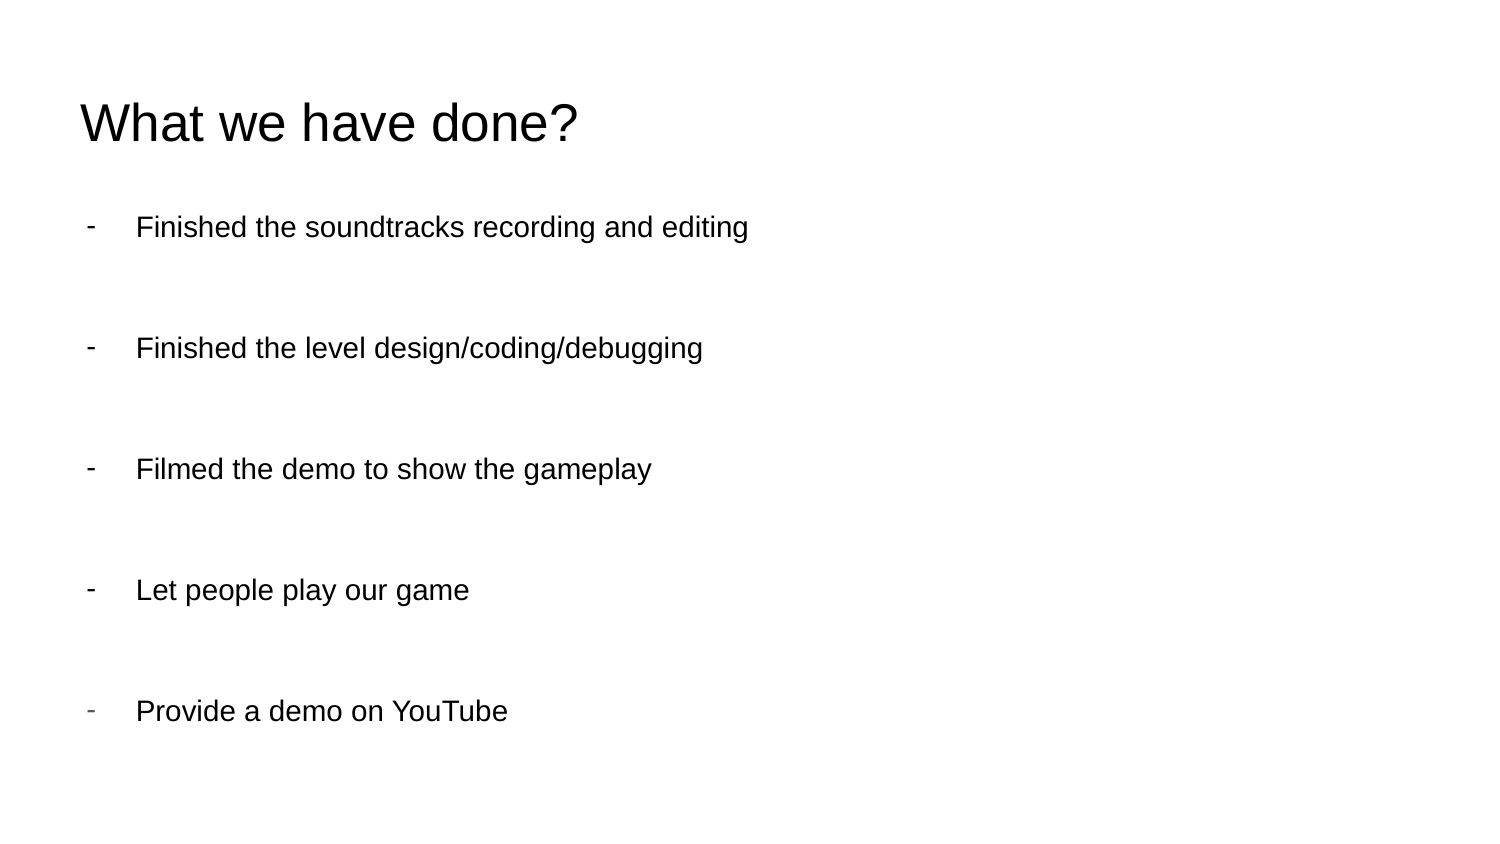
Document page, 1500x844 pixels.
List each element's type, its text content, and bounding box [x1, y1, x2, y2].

title What we have done? [51, 72, 1449, 167]
list Finished the soundtracks recording and editing Finished the level design/coding/debugging Filmed the demo to show the gameplay Let people play our game Provide a demo on YouTube [51, 187, 1449, 748]
